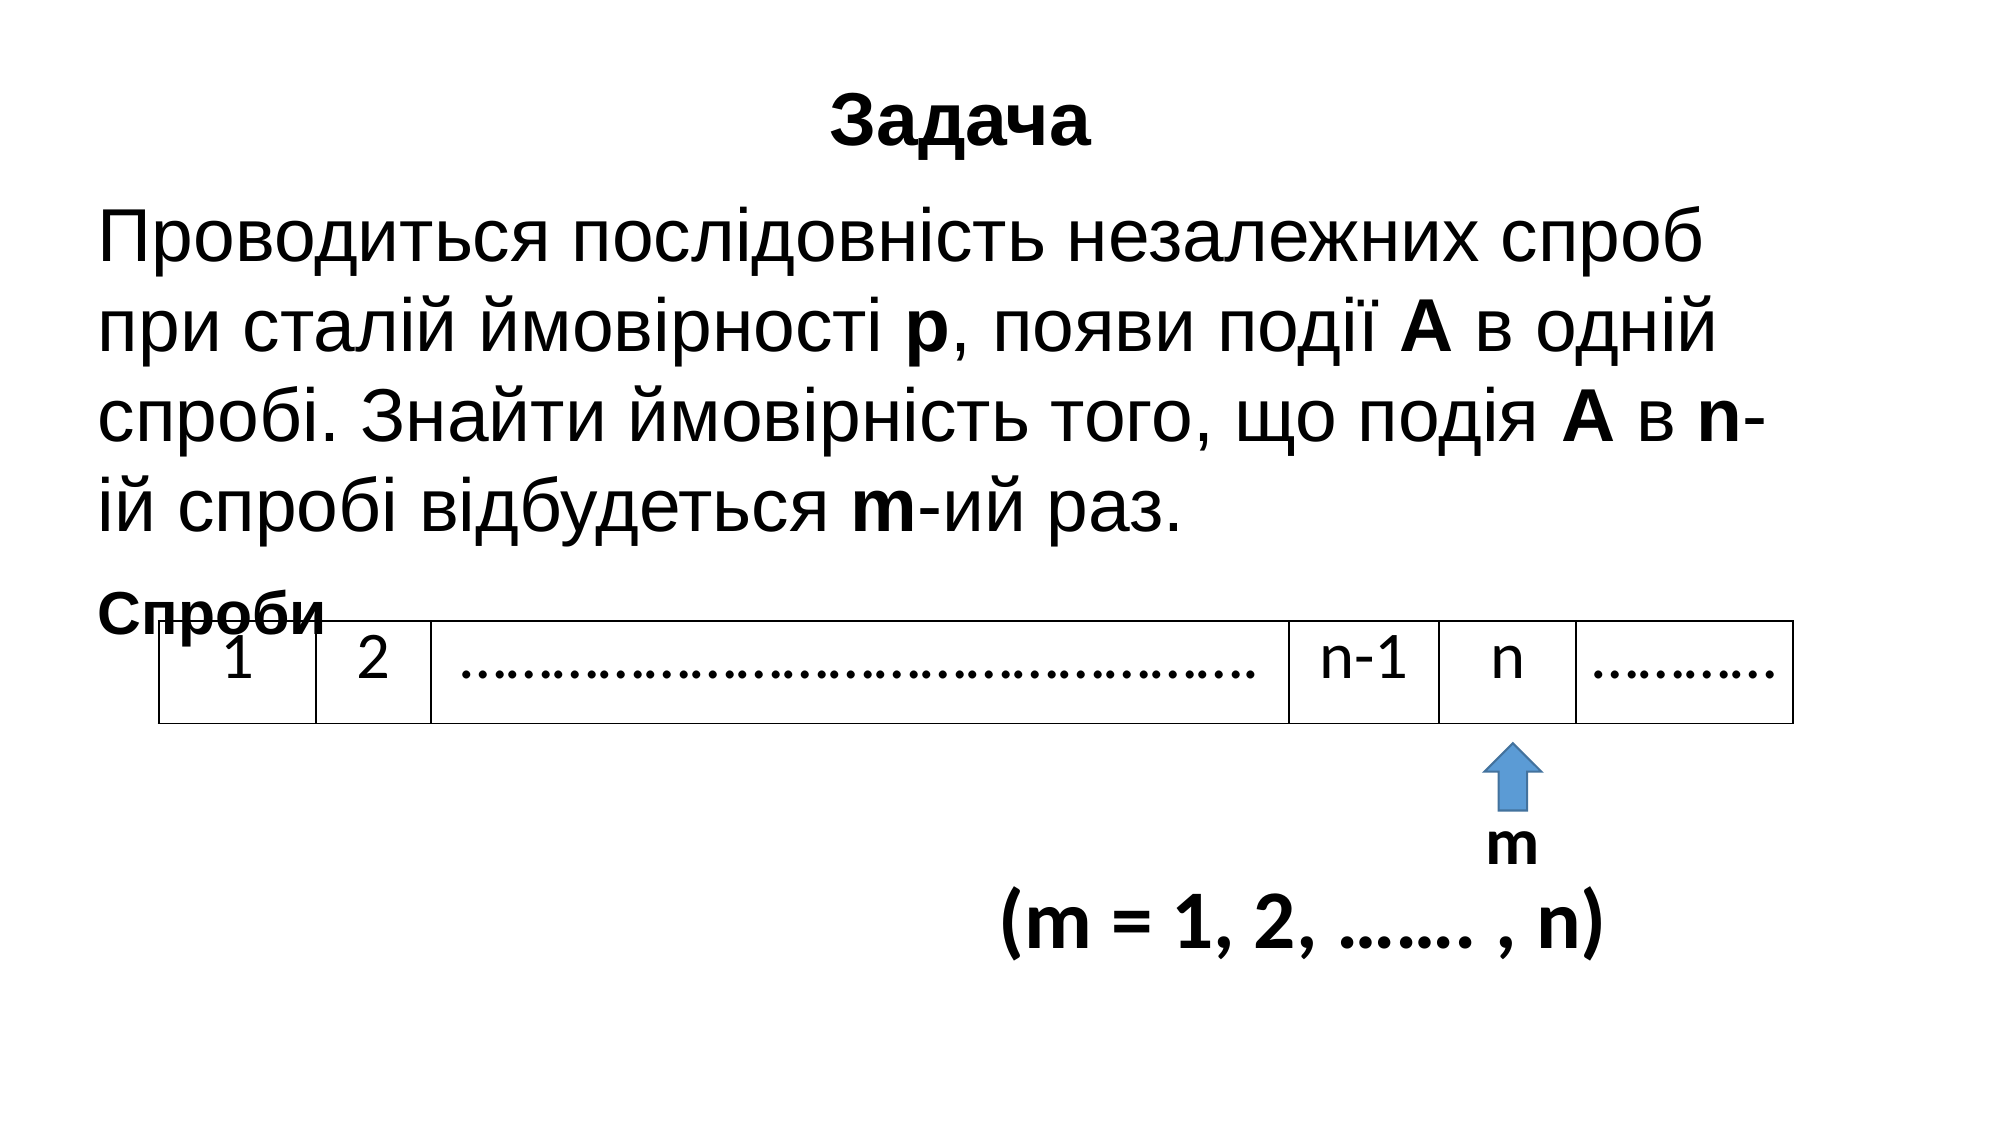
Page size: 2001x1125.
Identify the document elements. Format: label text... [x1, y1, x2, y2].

table_header n-1 [1290, 622, 1438, 723]
list Задача Проводиться послідовність незалежних спроб при сталій ймовірності p, появи події А в одній спробі. Знайти ймовірність того, що подія A в n-ій спробі відбудеться m-ий раз. Спроби [97, 70, 1823, 1038]
text_box [1481, 741, 1544, 790]
text_box (m = 1, 2, ……. , n) [783, 858, 1823, 973]
table_header 1 [160, 622, 315, 723]
table_header 2 [317, 622, 430, 723]
table_header n [1440, 622, 1575, 723]
text_box m [1456, 790, 1569, 858]
table_header ………… [1577, 622, 1792, 723]
table_header ……………………………………………. [432, 622, 1288, 723]
